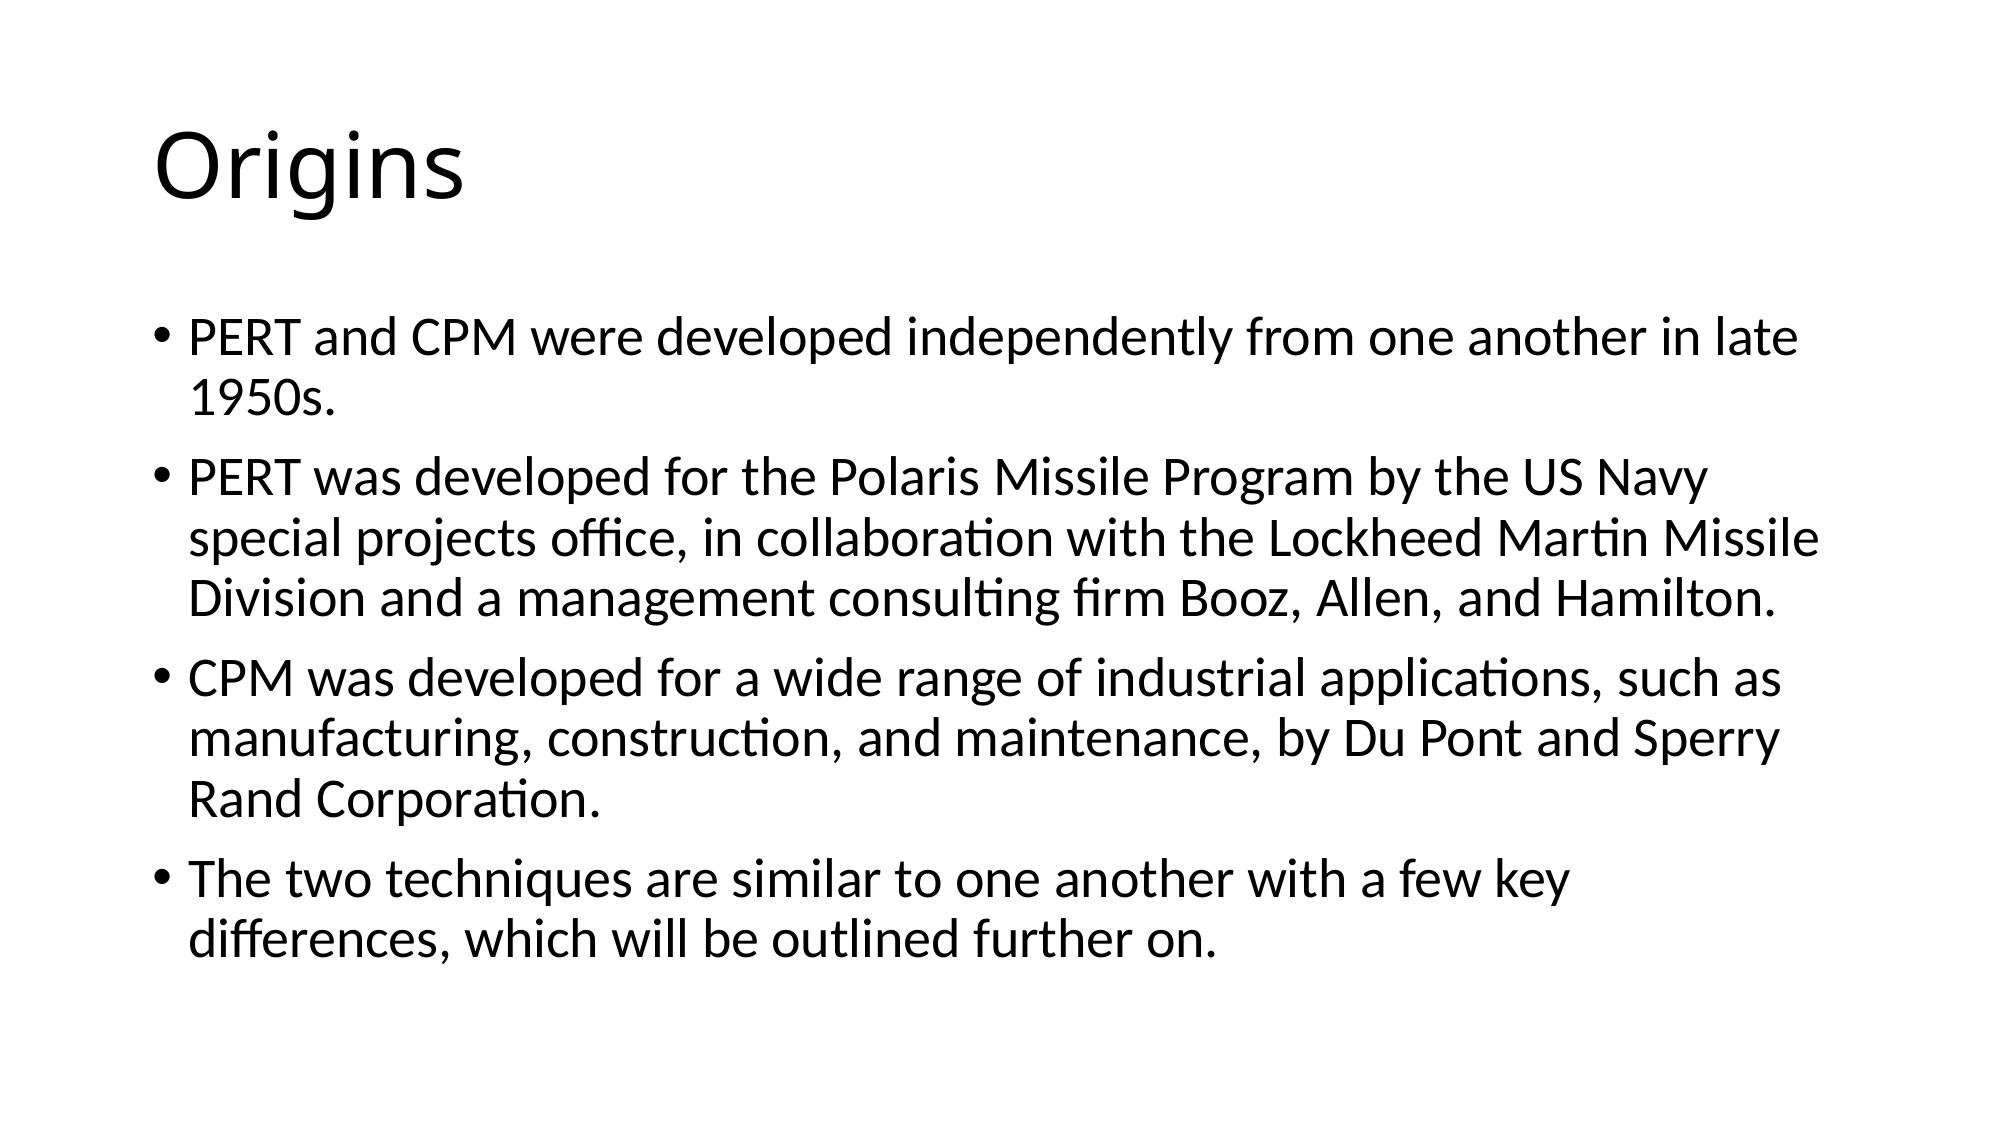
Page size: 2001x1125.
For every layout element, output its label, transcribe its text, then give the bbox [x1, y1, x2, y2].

list PERT and CPM were developed independently from one another in late 1950s. PERT was developed for the Polaris Missile Program by the US Navy special projects office, in collaboration with the Lockheed Martin Missile Division and a management consulting firm Booz, Allen, and Hamilton. CPM was developed for a wide range of industrial applications, such as manufacturing, construction, and maintenance, by Du Pont and Sperry Rand Corporation. The two techniques are similar to one another with a few key differences, which will be outlined further on. [137, 299, 1863, 1014]
title Origins [137, 59, 1863, 278]
